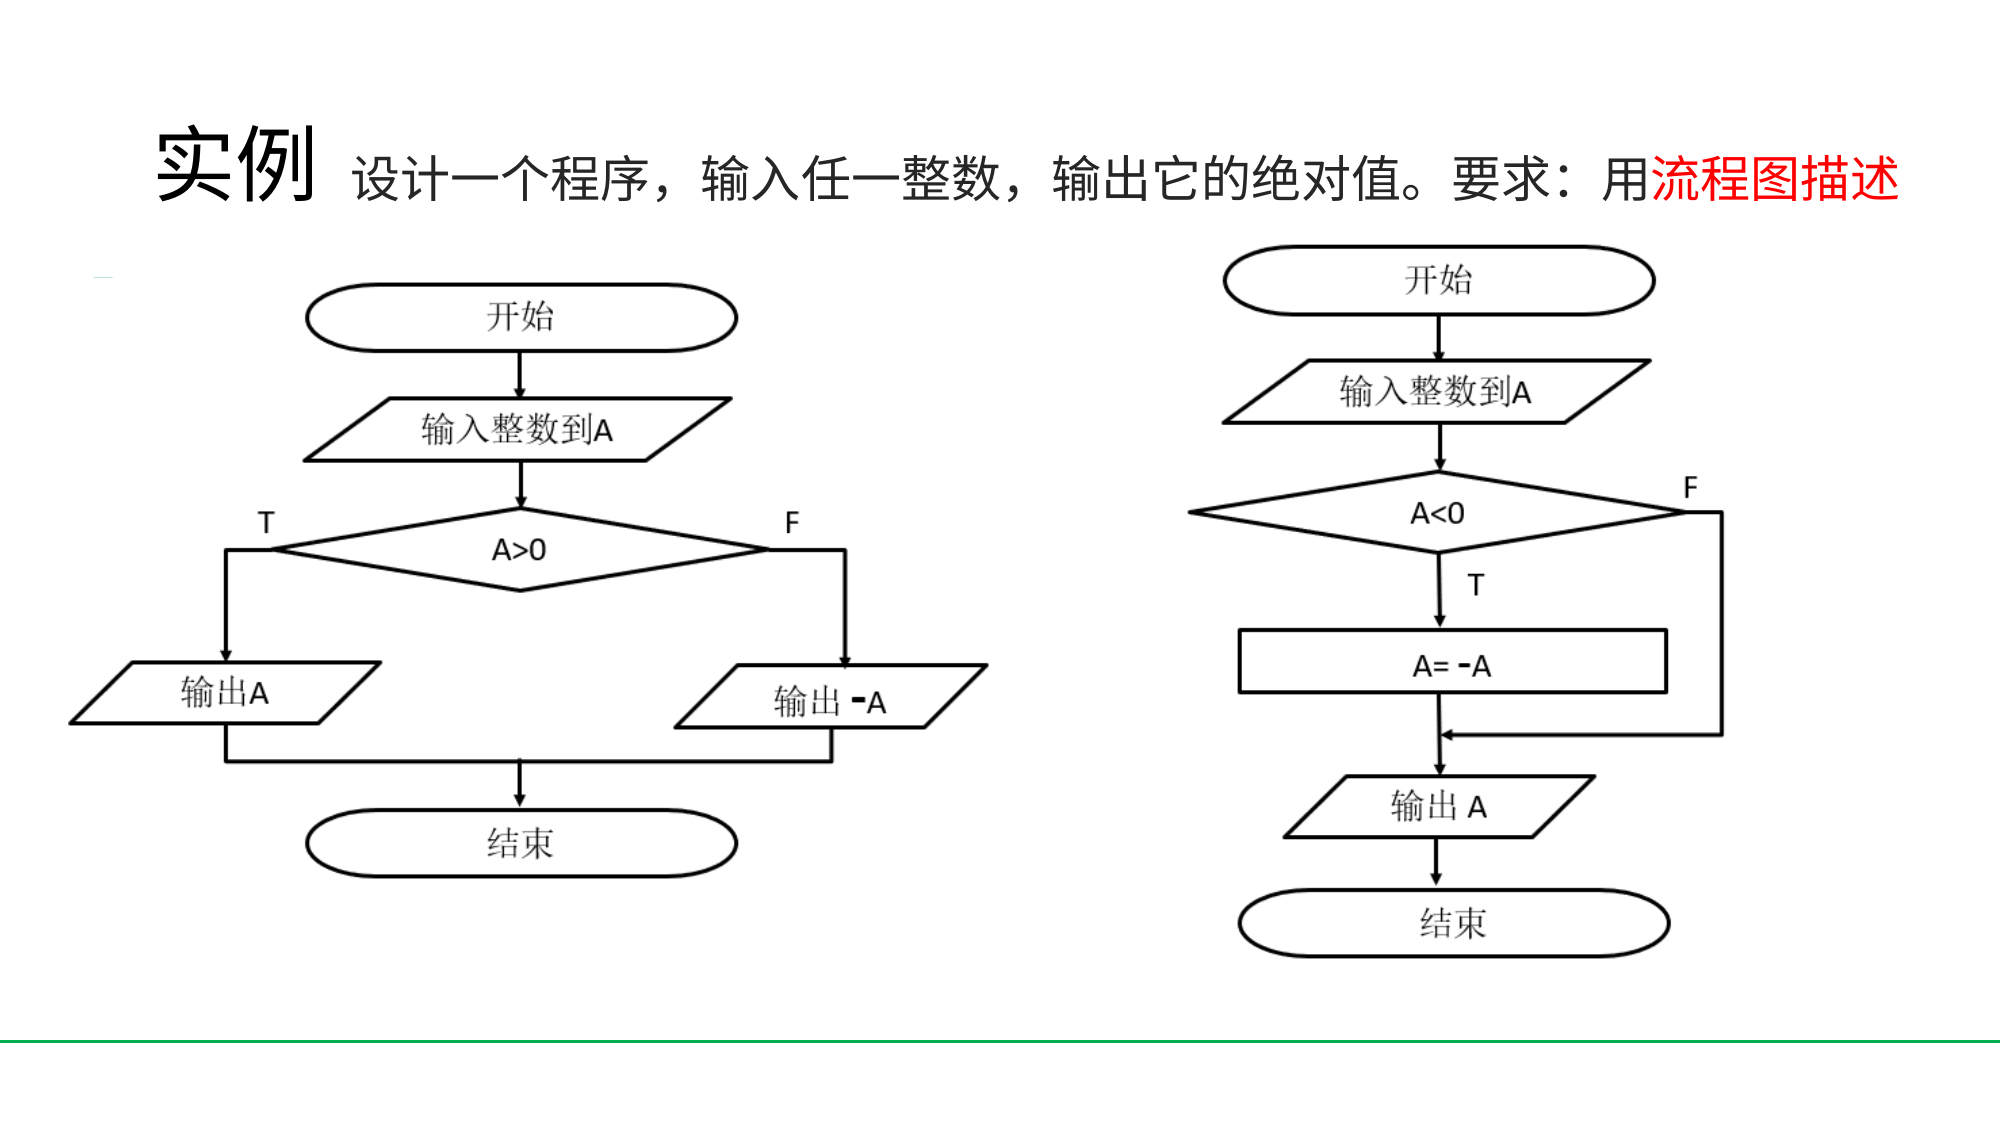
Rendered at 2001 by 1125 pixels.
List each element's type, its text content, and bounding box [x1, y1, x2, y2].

picture [1154, 229, 1777, 972]
picture [56, 277, 1001, 971]
title 实例 [137, 59, 1863, 278]
text_box 设计一个程序，输入任一整数，输出它的绝对值。要求：用流程图描述 [335, 148, 2000, 230]
